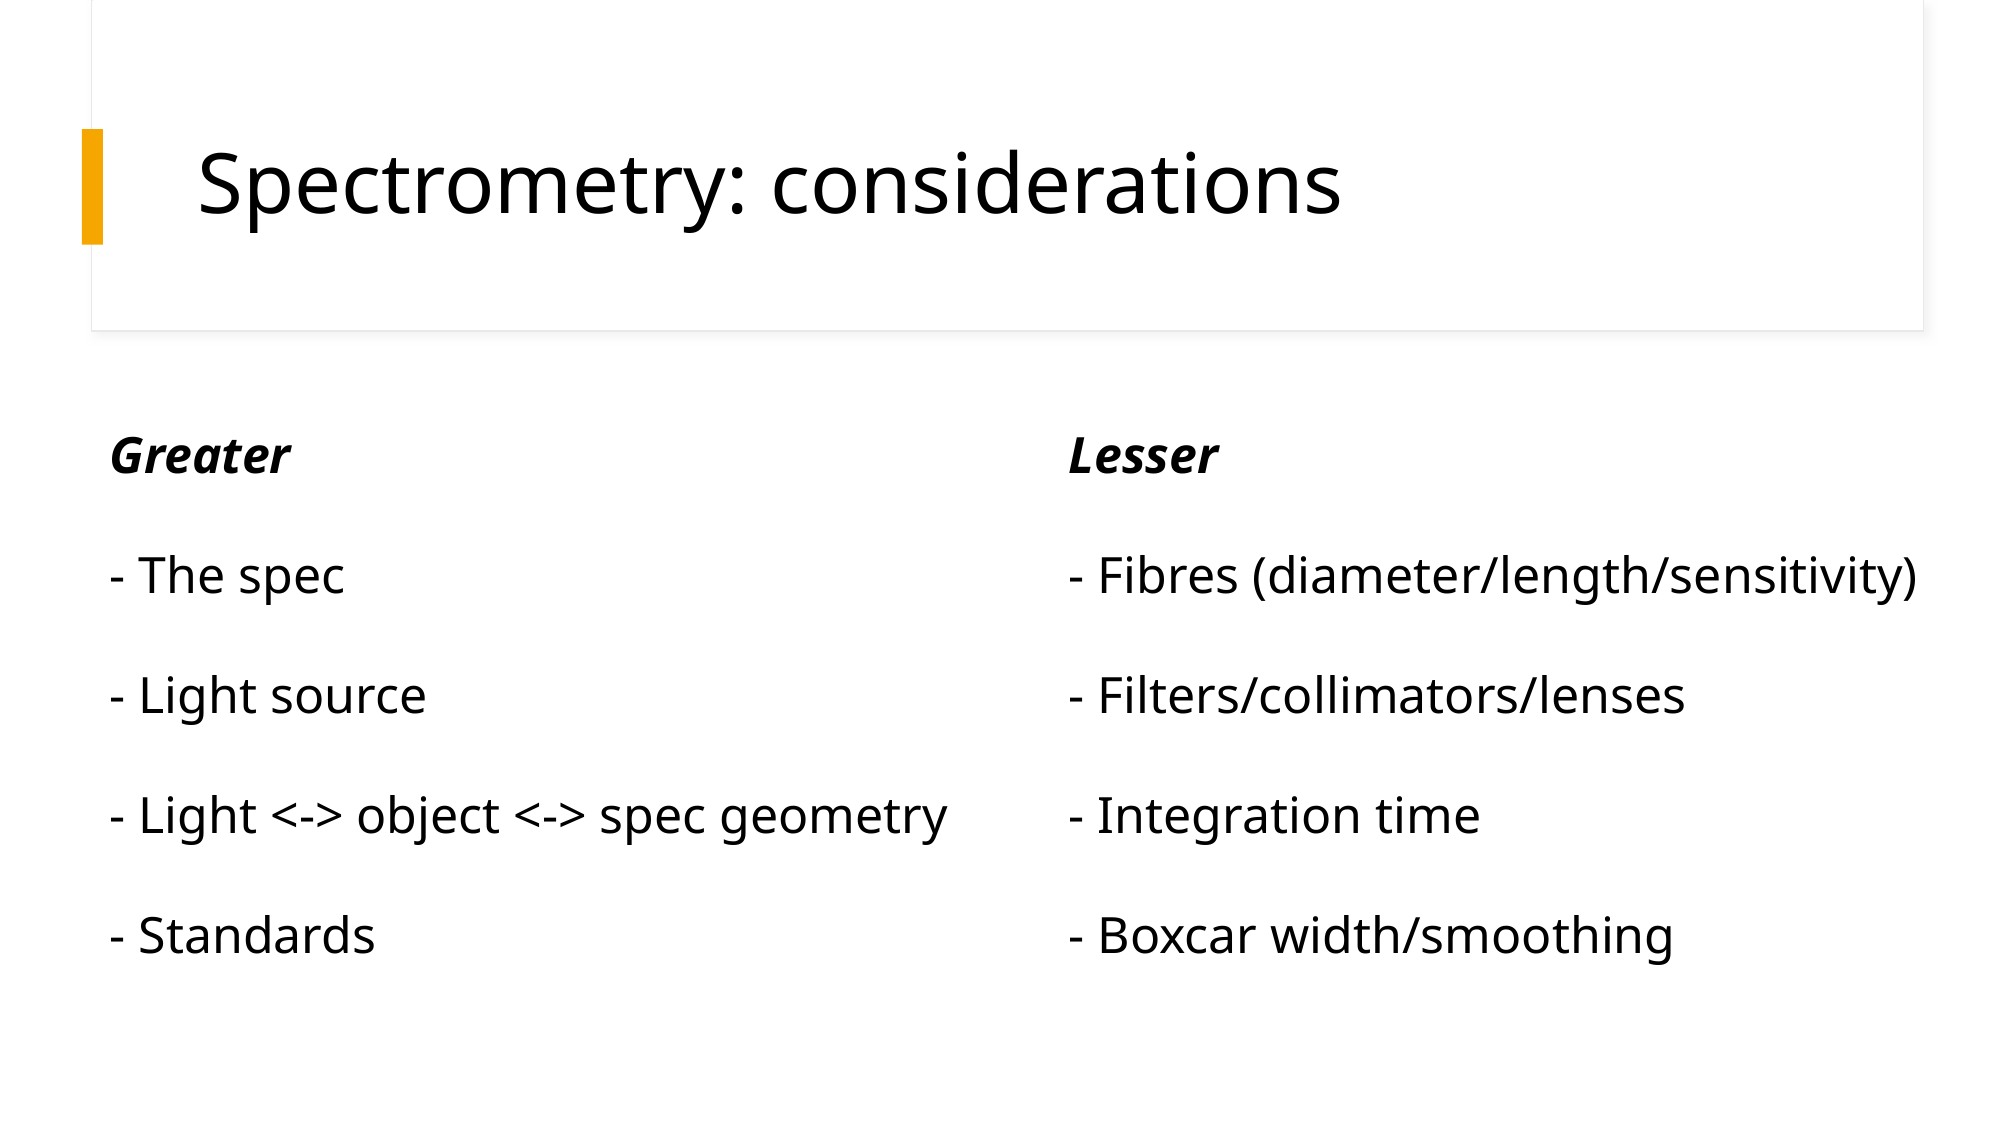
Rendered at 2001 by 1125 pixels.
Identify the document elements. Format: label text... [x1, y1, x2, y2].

title Spectrometry: considerations [183, 90, 1851, 284]
text_box Greater - The spec - Light source - Light <-> object <-> spec geometry - Standards [95, 415, 1096, 1125]
text_box Lesser - Fibres (diameter/length/sensitivity) - Filters/collimators/lenses - Integration time - Boxcar width/smoothing [1053, 415, 2000, 971]
